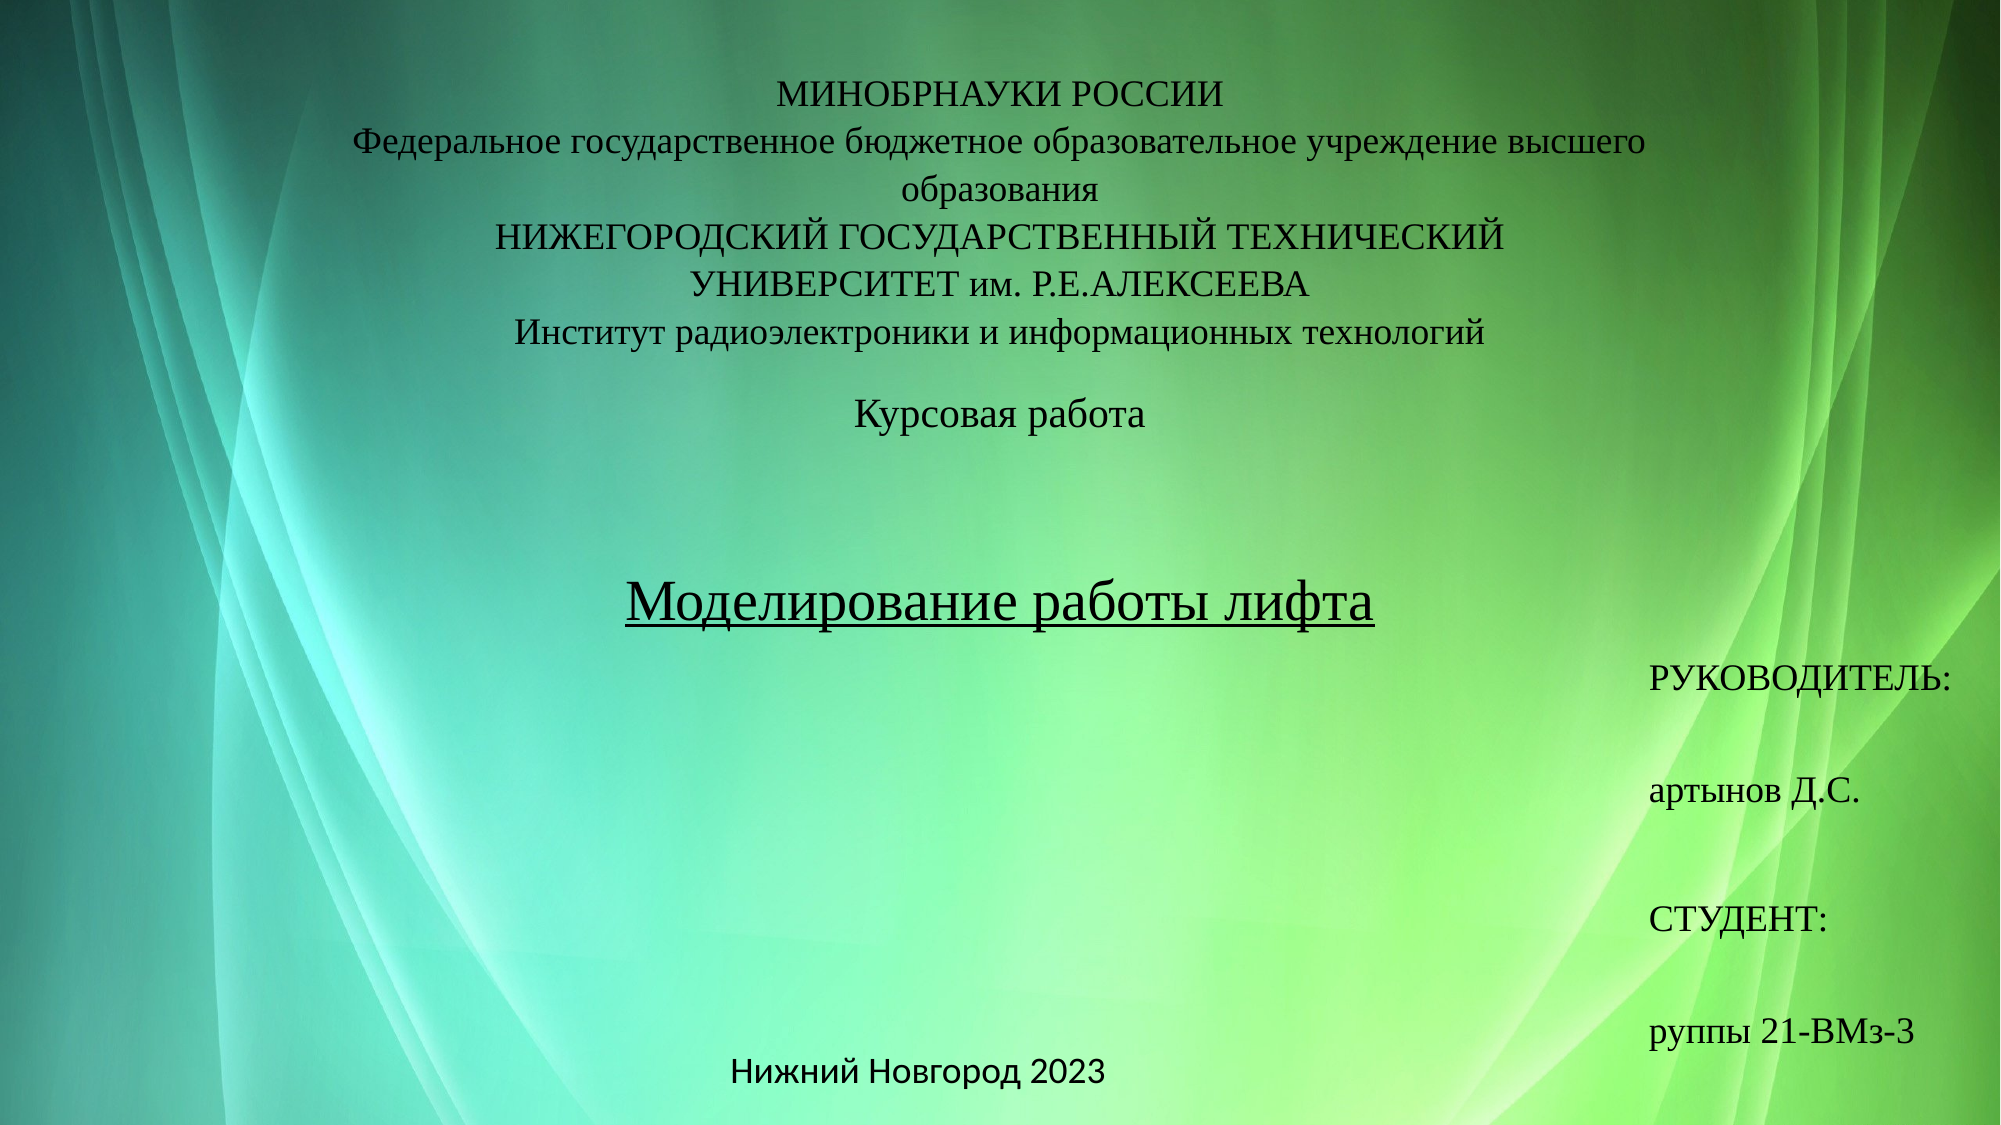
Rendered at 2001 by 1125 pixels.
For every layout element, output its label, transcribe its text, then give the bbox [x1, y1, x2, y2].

text_box Нижний Новгород 2023 [715, 1038, 1121, 1099]
picture [0, 0, 2001, 1125]
title МИНОБРНАУКИ РОССИИ Федеральное государственное бюджетное образовательное учреждение высшего образования НИЖЕГОРОДСКИЙ ГОСУДАРСТВЕННЫЙ ТЕХНИЧЕСКИЙ УНИВЕРСИТЕТ им. Р.Е.АЛЕКСЕЕВА Институт радиоэлектроники и информационных технологий [249, 7, 1750, 375]
subtitle Курсовая работа Моделирование работы лифта [249, 375, 1750, 647]
text_box РУКОВОДИТЕЛЬ: Мартынов Д.С. СТУДЕНТ: группы 21-ВМз-3 Морозов О.С. [1146, 643, 2000, 1125]
